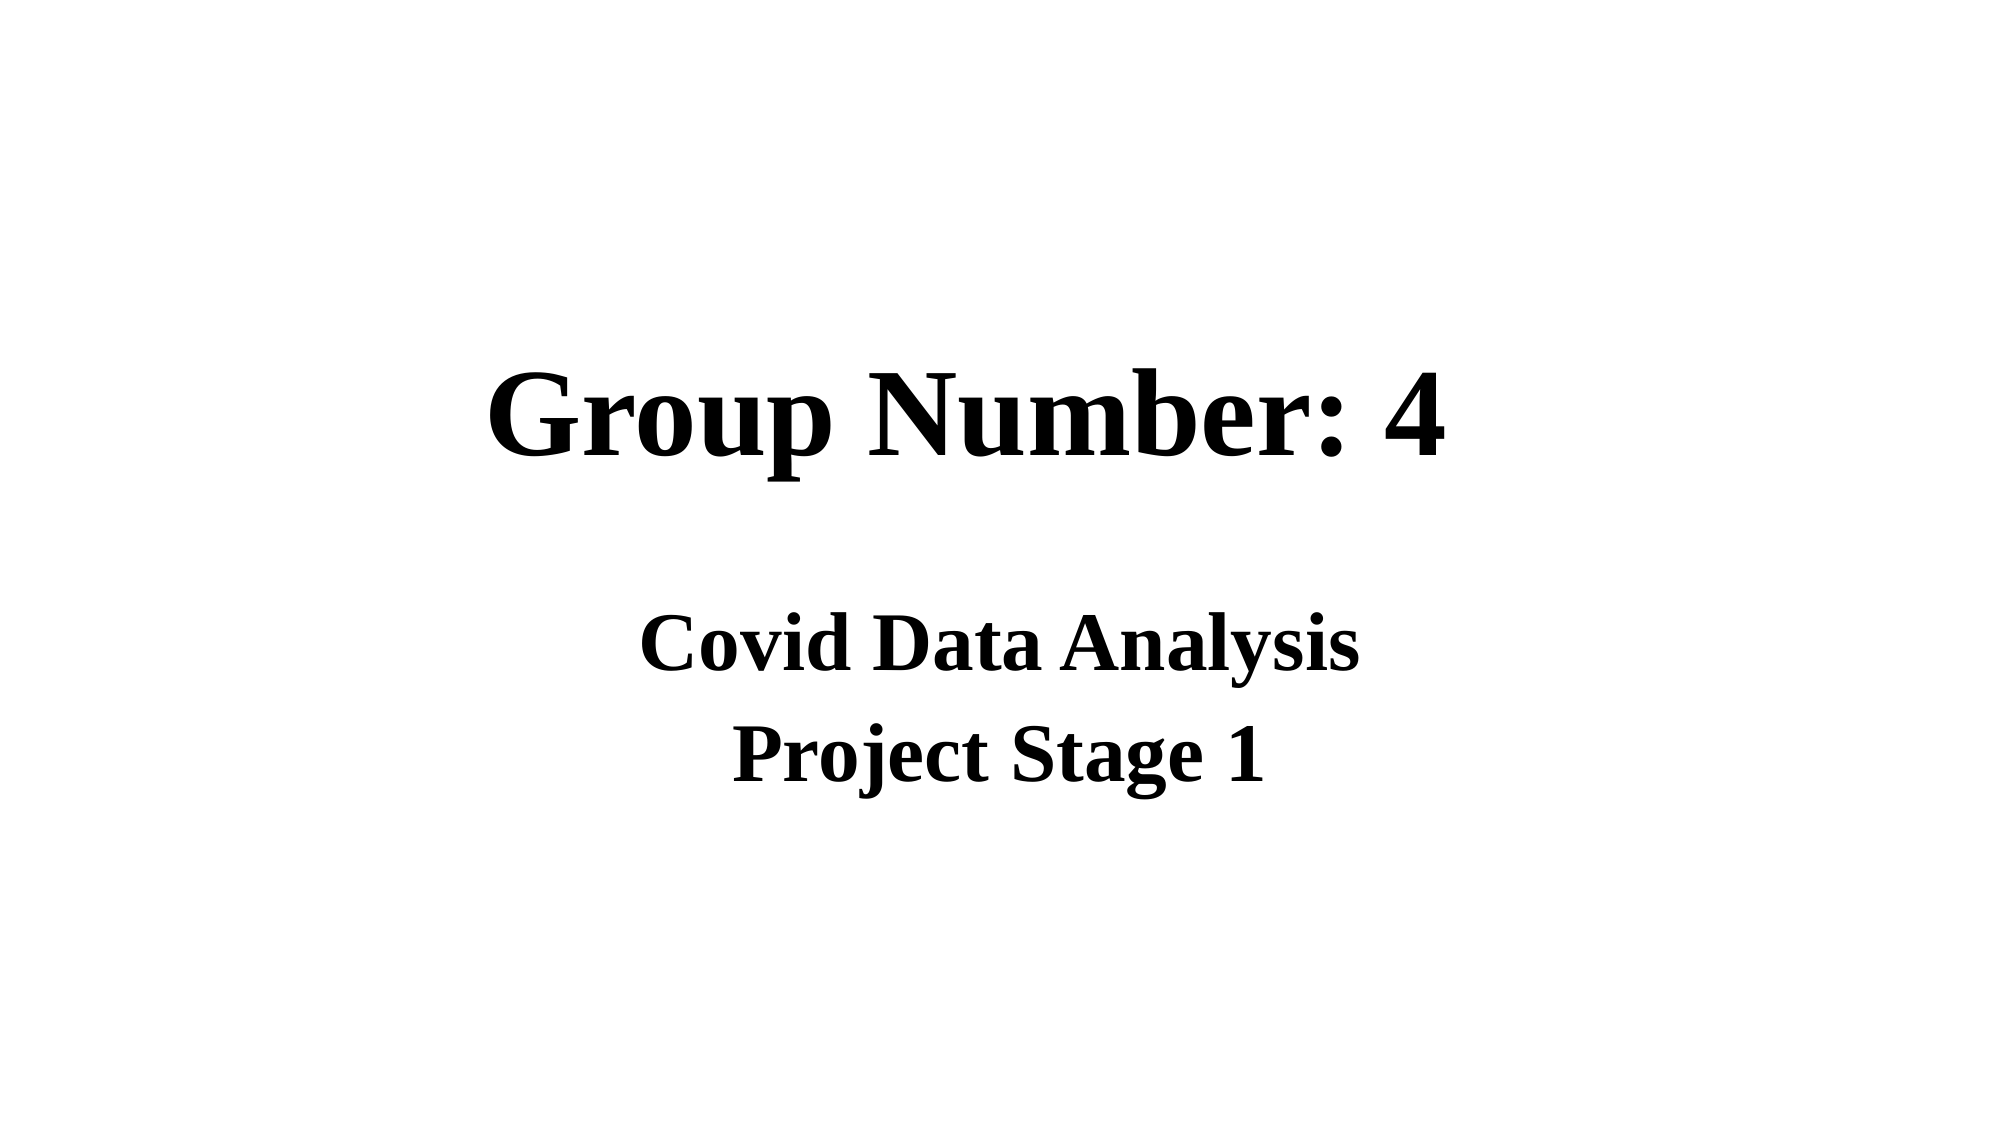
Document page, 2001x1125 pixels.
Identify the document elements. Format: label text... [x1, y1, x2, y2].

title Group Number: 4 [249, 184, 1750, 576]
subtitle Covid Data Analysis Project Stage 1 [249, 590, 1750, 863]
